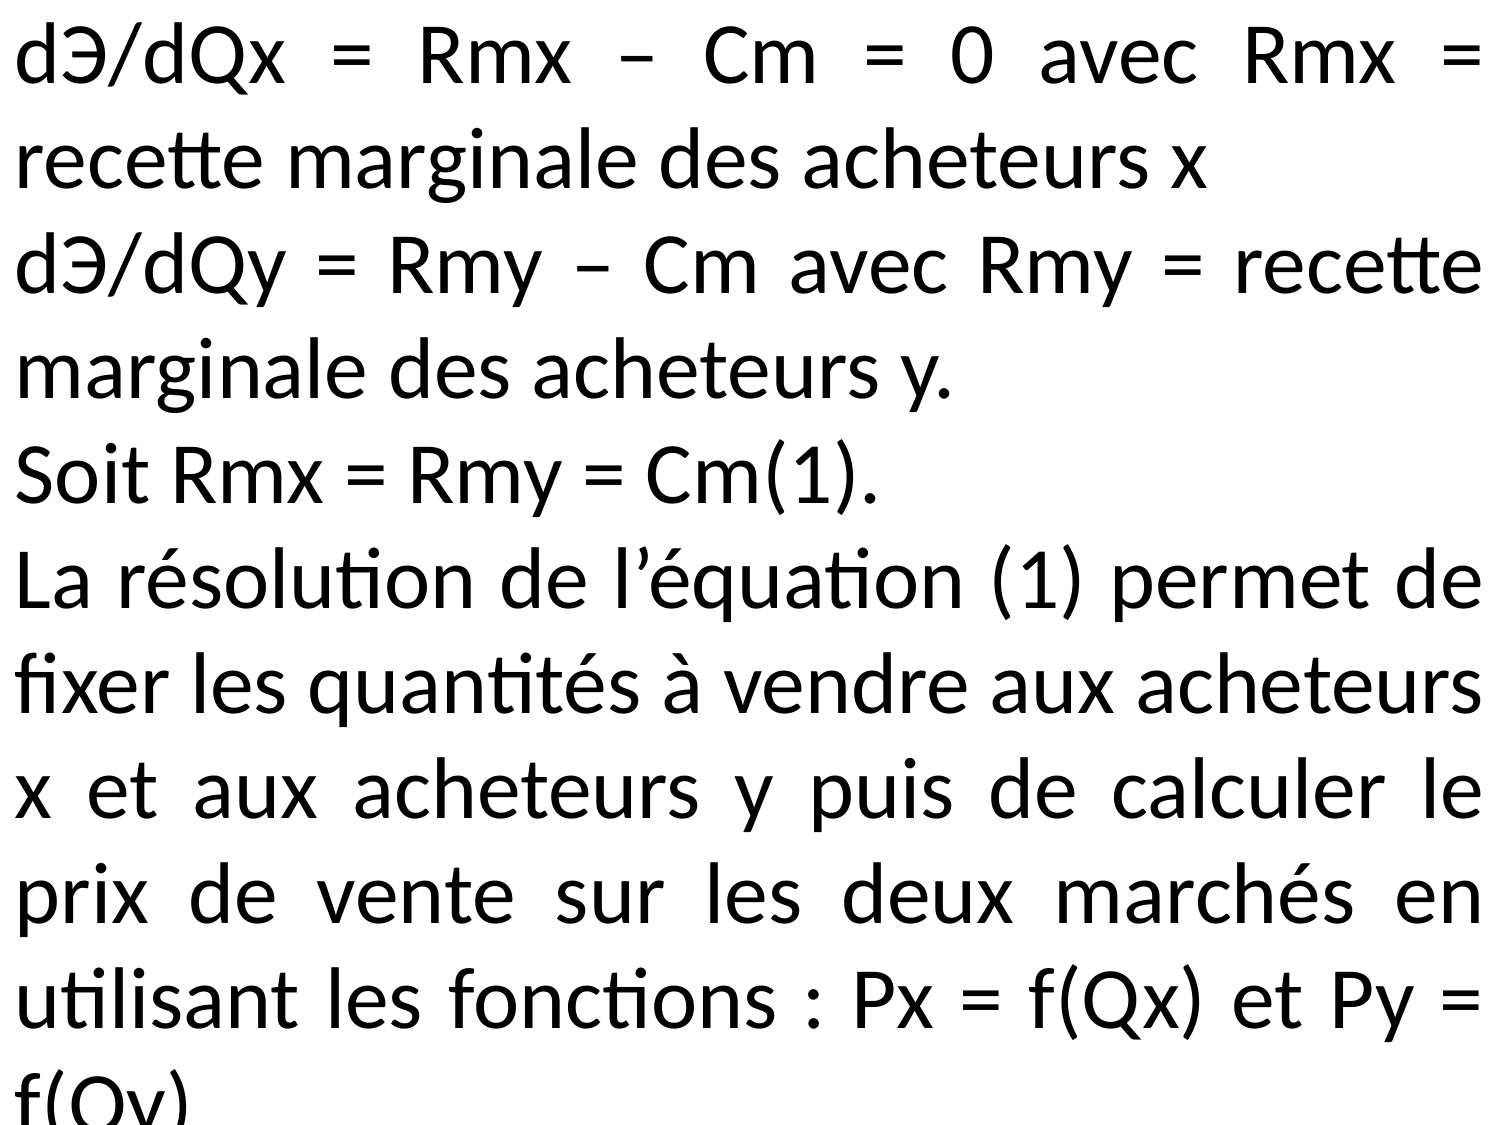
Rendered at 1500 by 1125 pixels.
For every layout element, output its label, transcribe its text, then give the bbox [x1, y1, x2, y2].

text_box dЭ/dQx = Rmx – Cm = 0 avec Rmx = recette marginale des acheteurs x dЭ/dQy = Rmy – Cm avec Rmy = recette marginale des acheteurs y. Soit Rmx = Rmy = Cm(1). La résolution de l’équation (1) permet de fixer les quantités à vendre aux acheteurs x et aux acheteurs y puis de calculer le prix de vente sur les deux marchés en utilisant les fonctions : Px = f(Qx) et Py = f(Qy) [0, 0, 1500, 1125]
